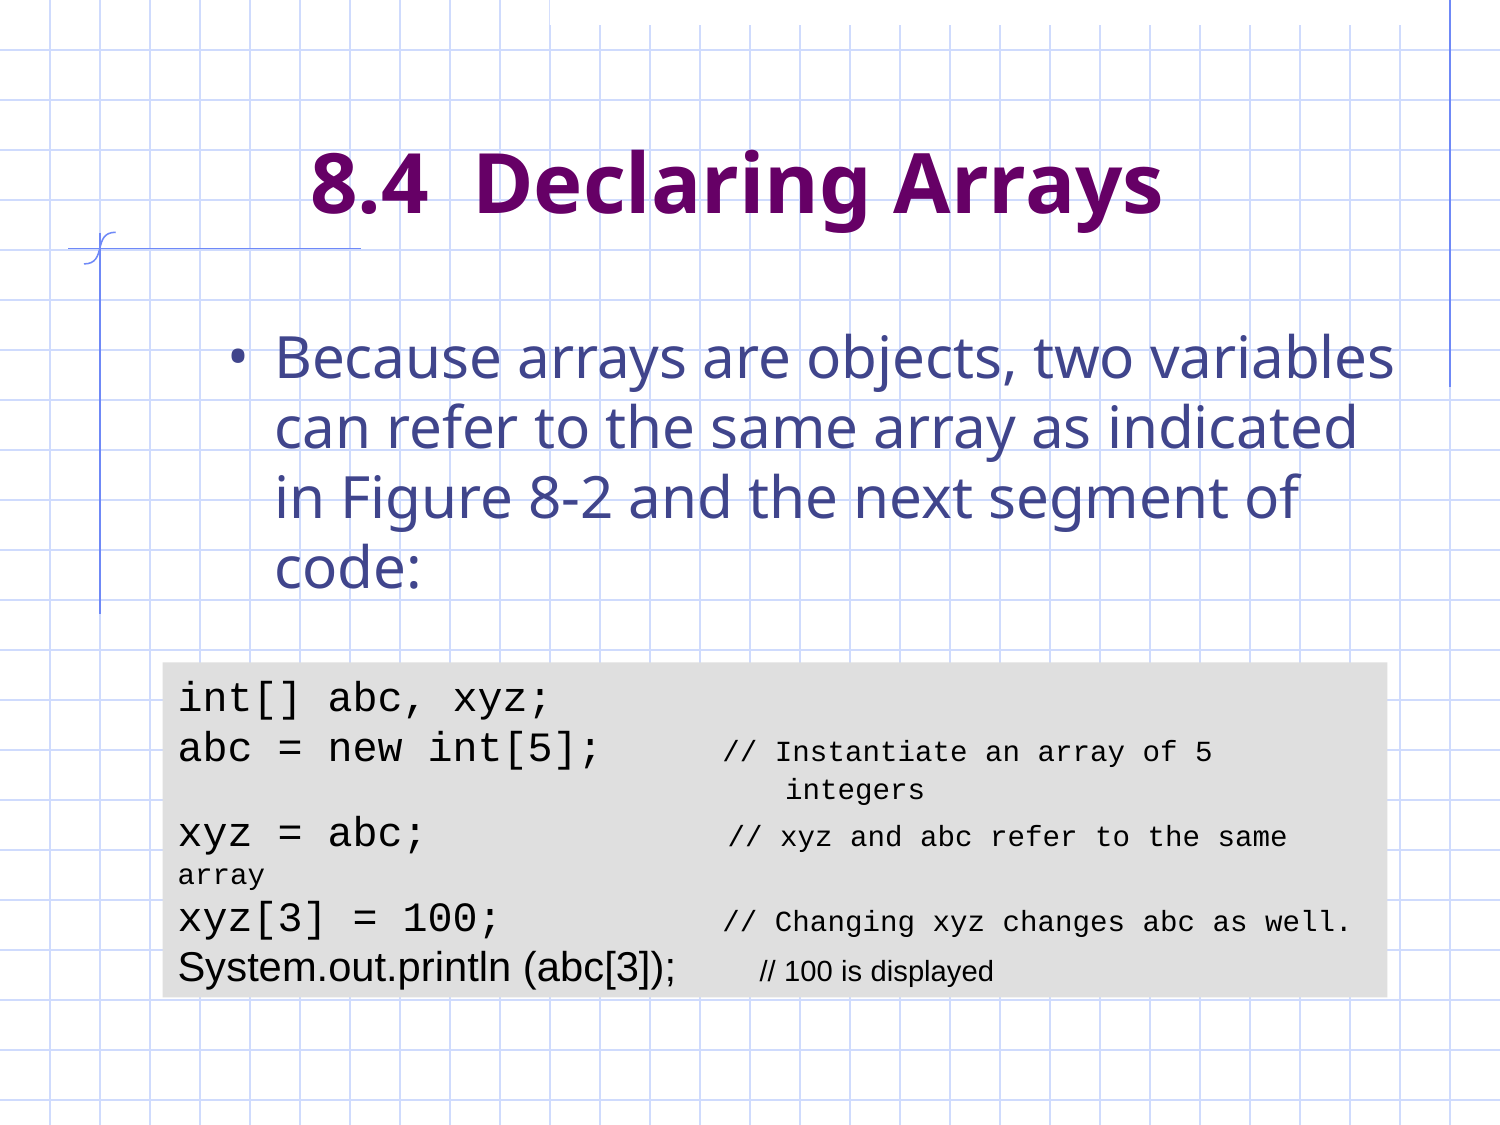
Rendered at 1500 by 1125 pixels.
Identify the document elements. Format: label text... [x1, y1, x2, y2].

title 8.4 Declaring Arrays [99, 50, 1375, 238]
list Because arrays are objects, two variables can refer to the same array as indicated in Figure 8-2 and the next segment of code: [137, 312, 1413, 988]
text_box int[] abc, xyz; abc = new int[5]; // Instantiate an array of 5 integers xyz = abc; // xyz and abc refer to the same array xyz[3] = 100; // Changing xyz changes abc as well. System.out.println (abc[3]); // 100 is displayed [162, 662, 1388, 998]
